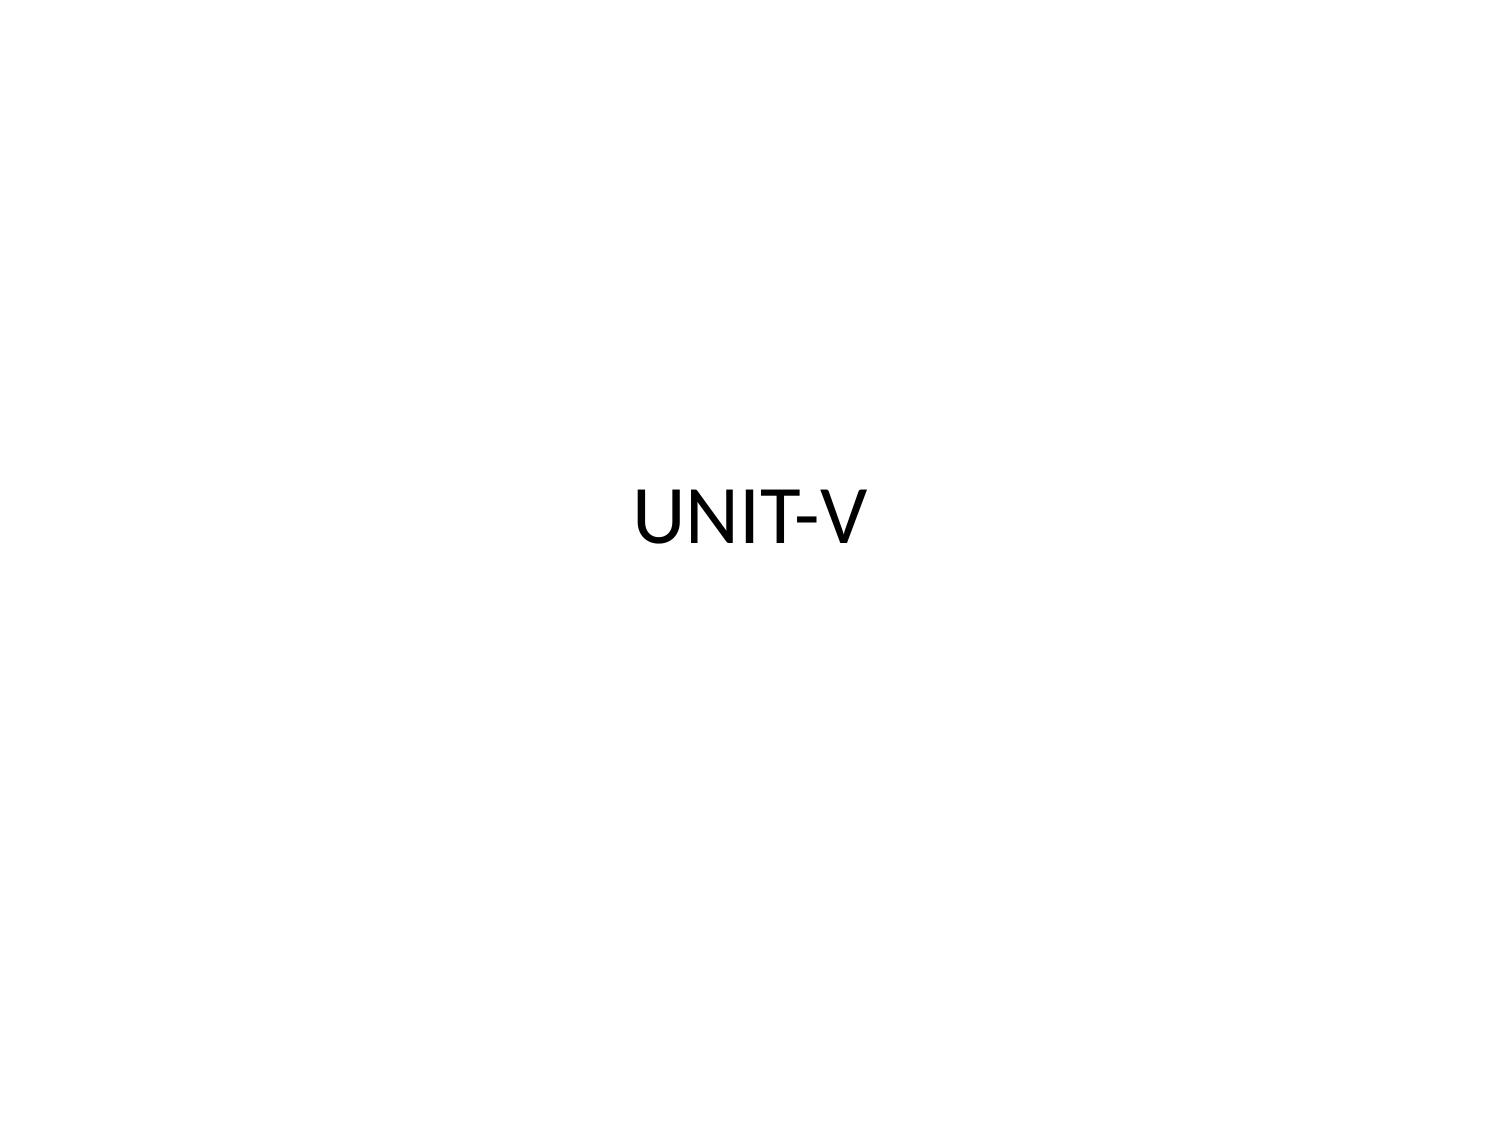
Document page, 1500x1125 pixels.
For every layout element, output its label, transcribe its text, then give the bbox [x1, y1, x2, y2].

list UNIT-V [75, 262, 1425, 1005]
